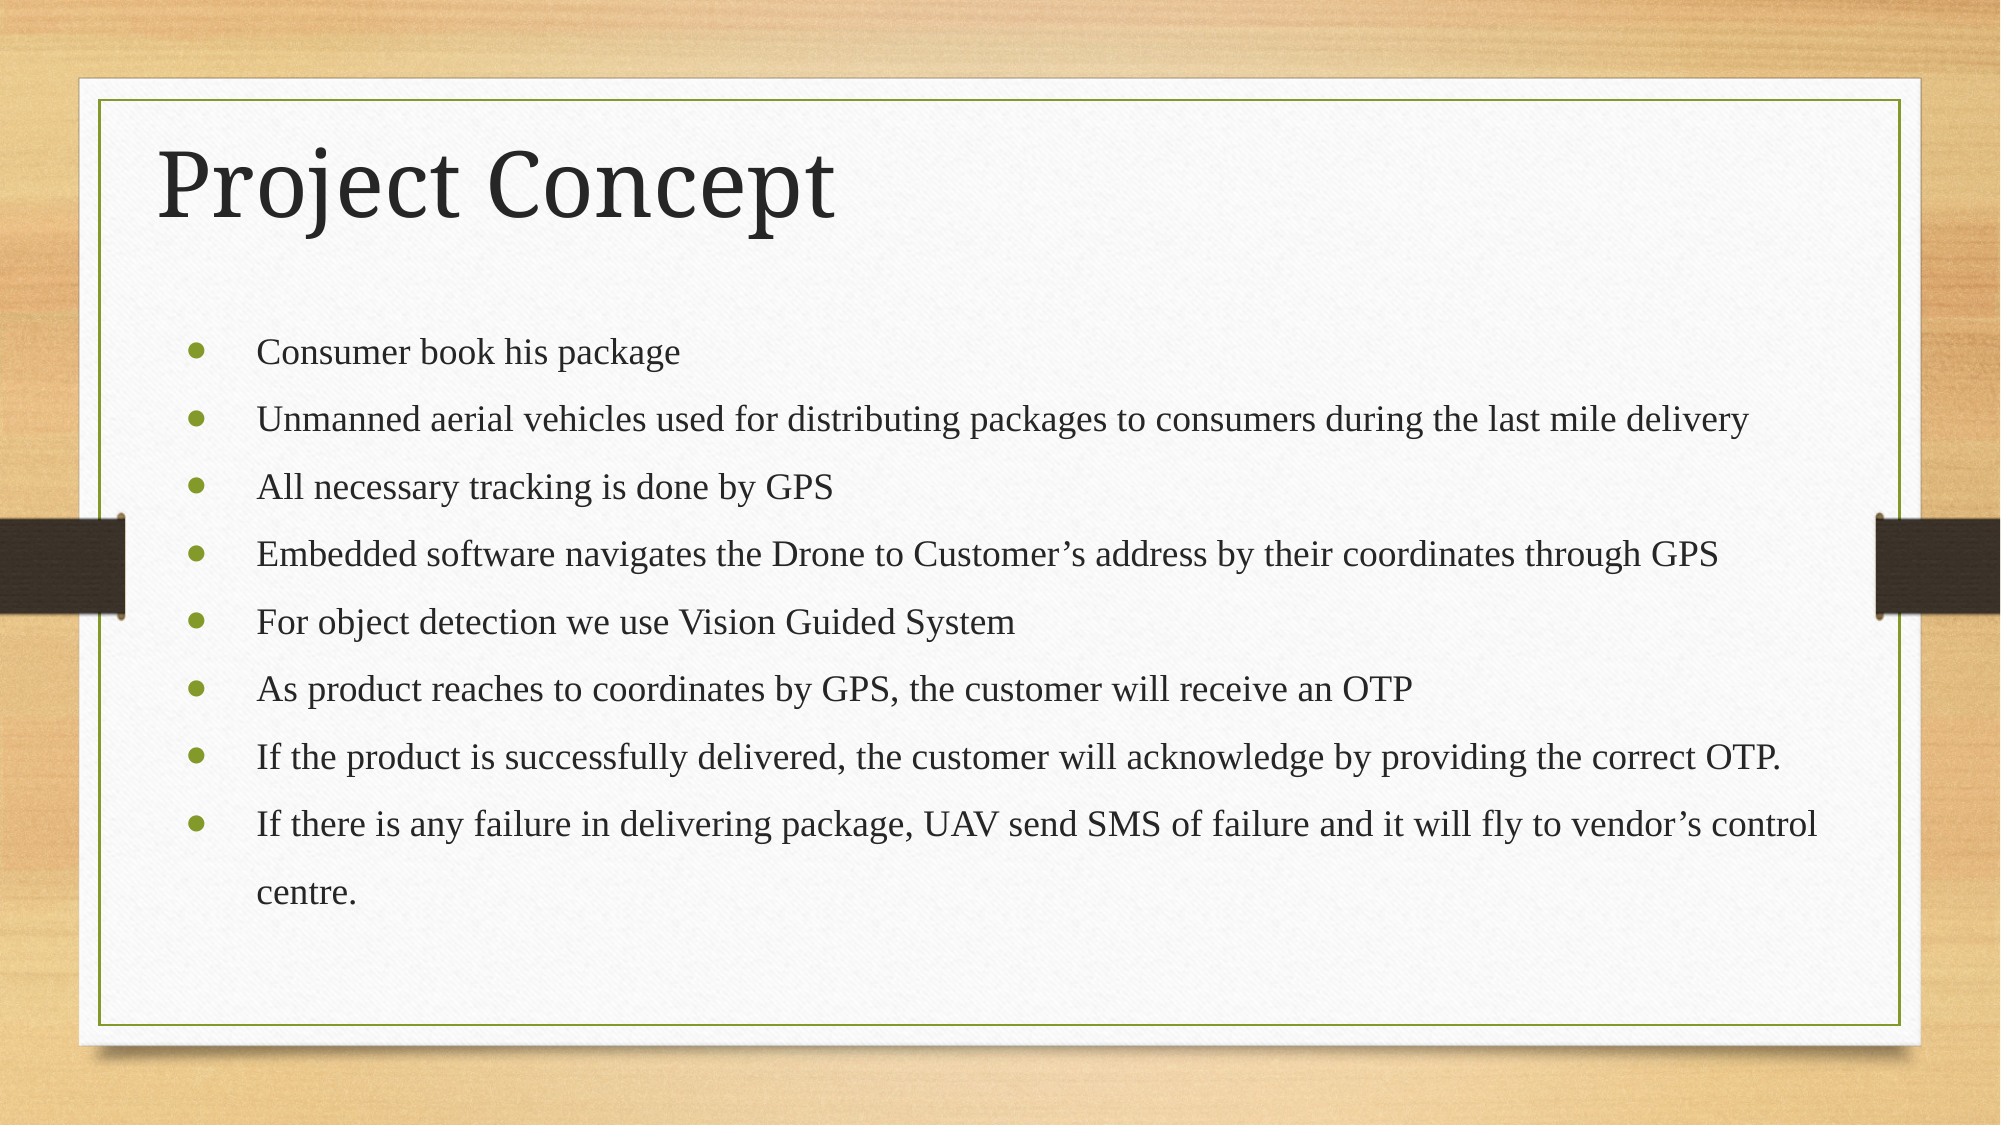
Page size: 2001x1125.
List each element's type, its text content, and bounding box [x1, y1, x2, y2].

picture [0, 0, 2001, 1125]
list Consumer book his package Unmanned aerial vehicles used for distributing packages to consumers during the last mile delivery All necessary tracking is done by GPS Embedded software navigates the Drone to Customer’s address by their coordinates through GPS For object detection we use Vision Guided System As product reaches to coordinates by GPS, the customer will receive an OTP If the product is successfully delivered, the customer will acknowledge by providing the correct OTP. If there is any failure in delivering package, UAV send SMS of failure and it will fly to vendor’s control centre. [136, 284, 1921, 1007]
title Project Concept [136, 105, 2000, 261]
